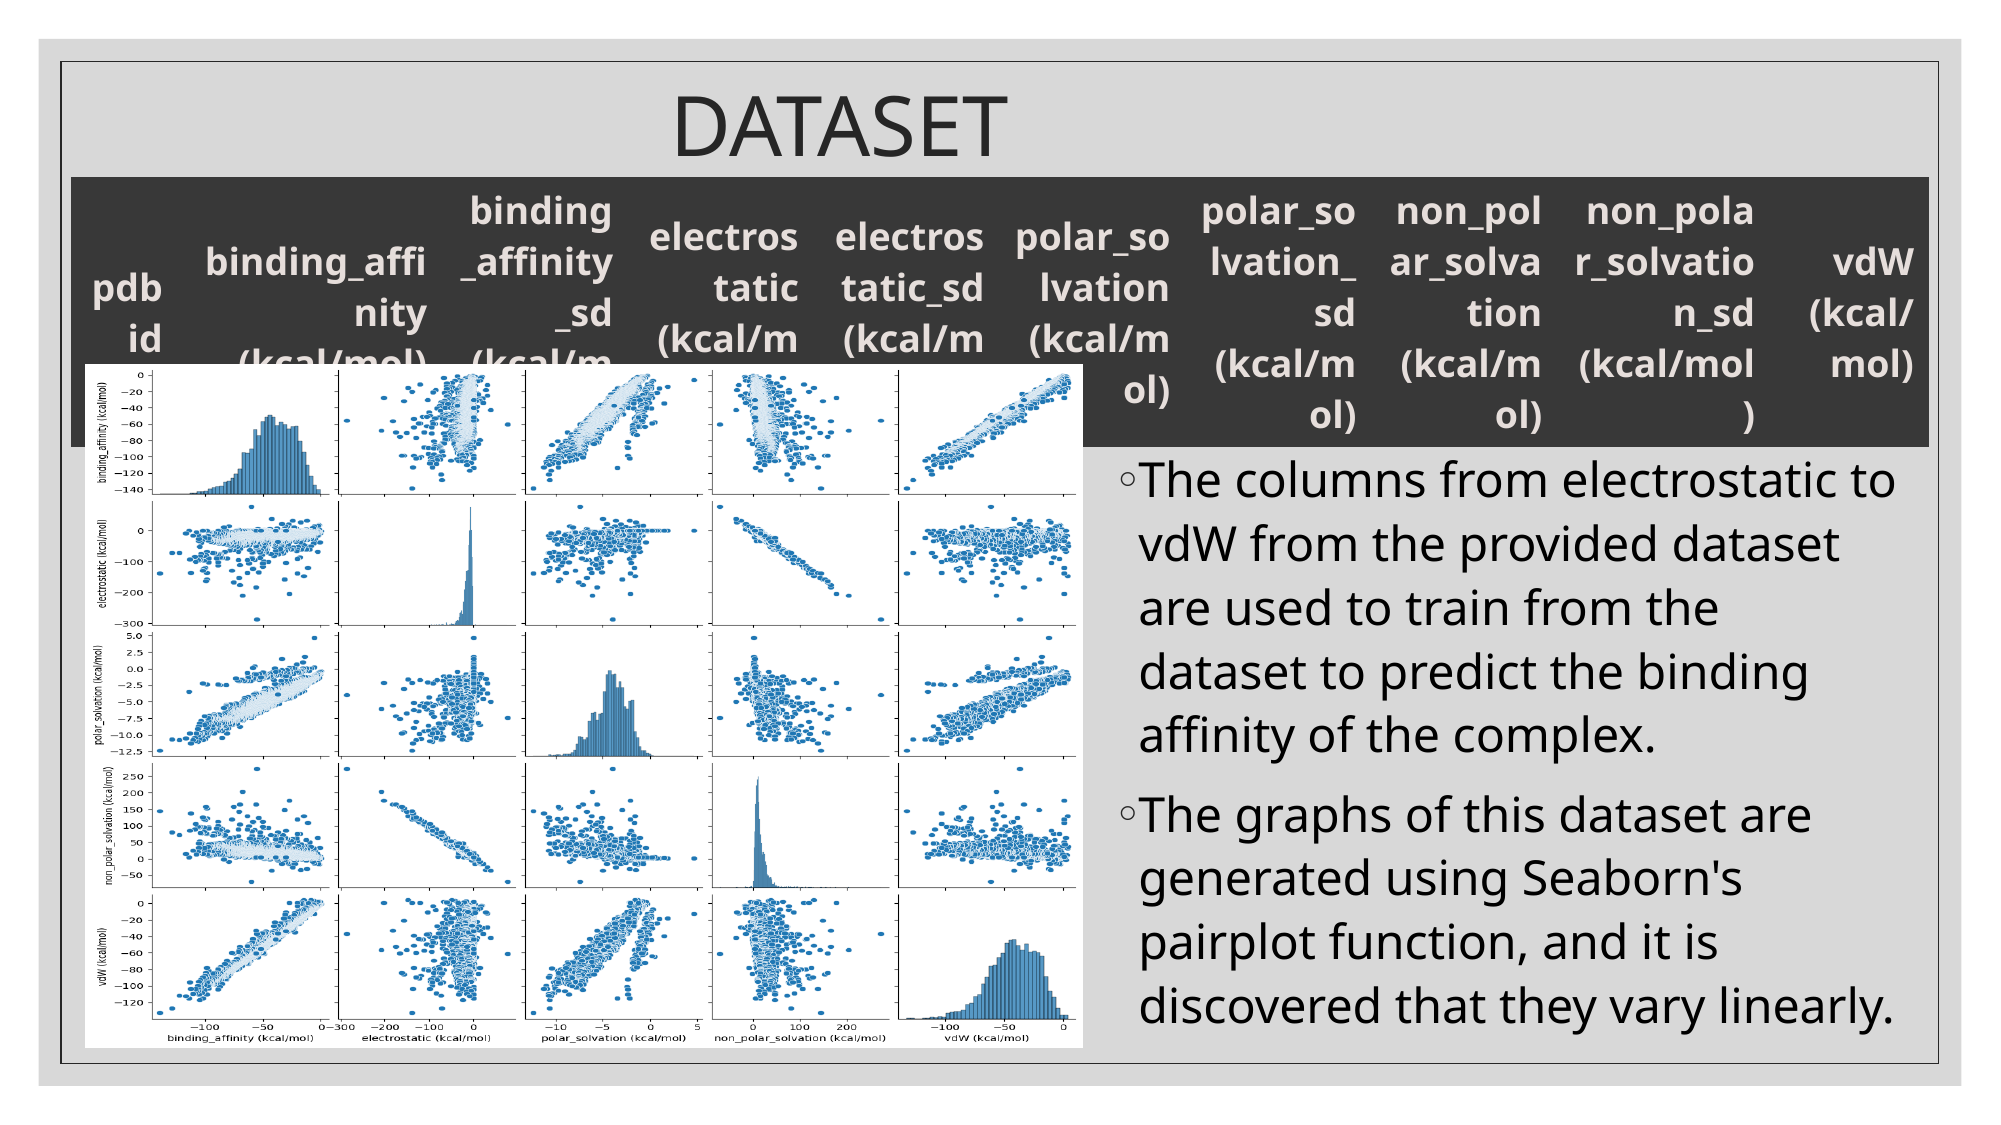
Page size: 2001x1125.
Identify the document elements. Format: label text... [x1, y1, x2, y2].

table_header polar_solvation_sd (kcal/mol) [1186, 177, 1371, 447]
table_header binding_affinity (kcal/mol) [178, 177, 442, 360]
list The columns from electrostatic to vdW from the provided dataset are used to train from the dataset to predict the binding affinity of the complex. The graphs of this dataset are generated using Seaborn's pairplot function, and it is discovered that they vary linearly. [1098, 447, 1915, 1068]
table_header binding_affinity_sd (kcal/mol) [442, 177, 628, 360]
table_header non_polar_solvation (kcal/mol) [1371, 177, 1557, 447]
title DATASET [655, 17, 2000, 243]
table_header electrostatic (kcal/mol) [628, 177, 814, 360]
table_header polar_solvation (kcal/mol) [1000, 177, 1186, 447]
picture [85, 364, 1083, 1048]
table_header electrostatic_sd (kcal/mol) [814, 177, 1000, 360]
table_header non_polar_solvation_sd (kcal/mol) [1557, 177, 1770, 447]
table_header pdbid [71, 177, 178, 447]
table_header vdW (kcal/mol) [1770, 177, 1929, 447]
